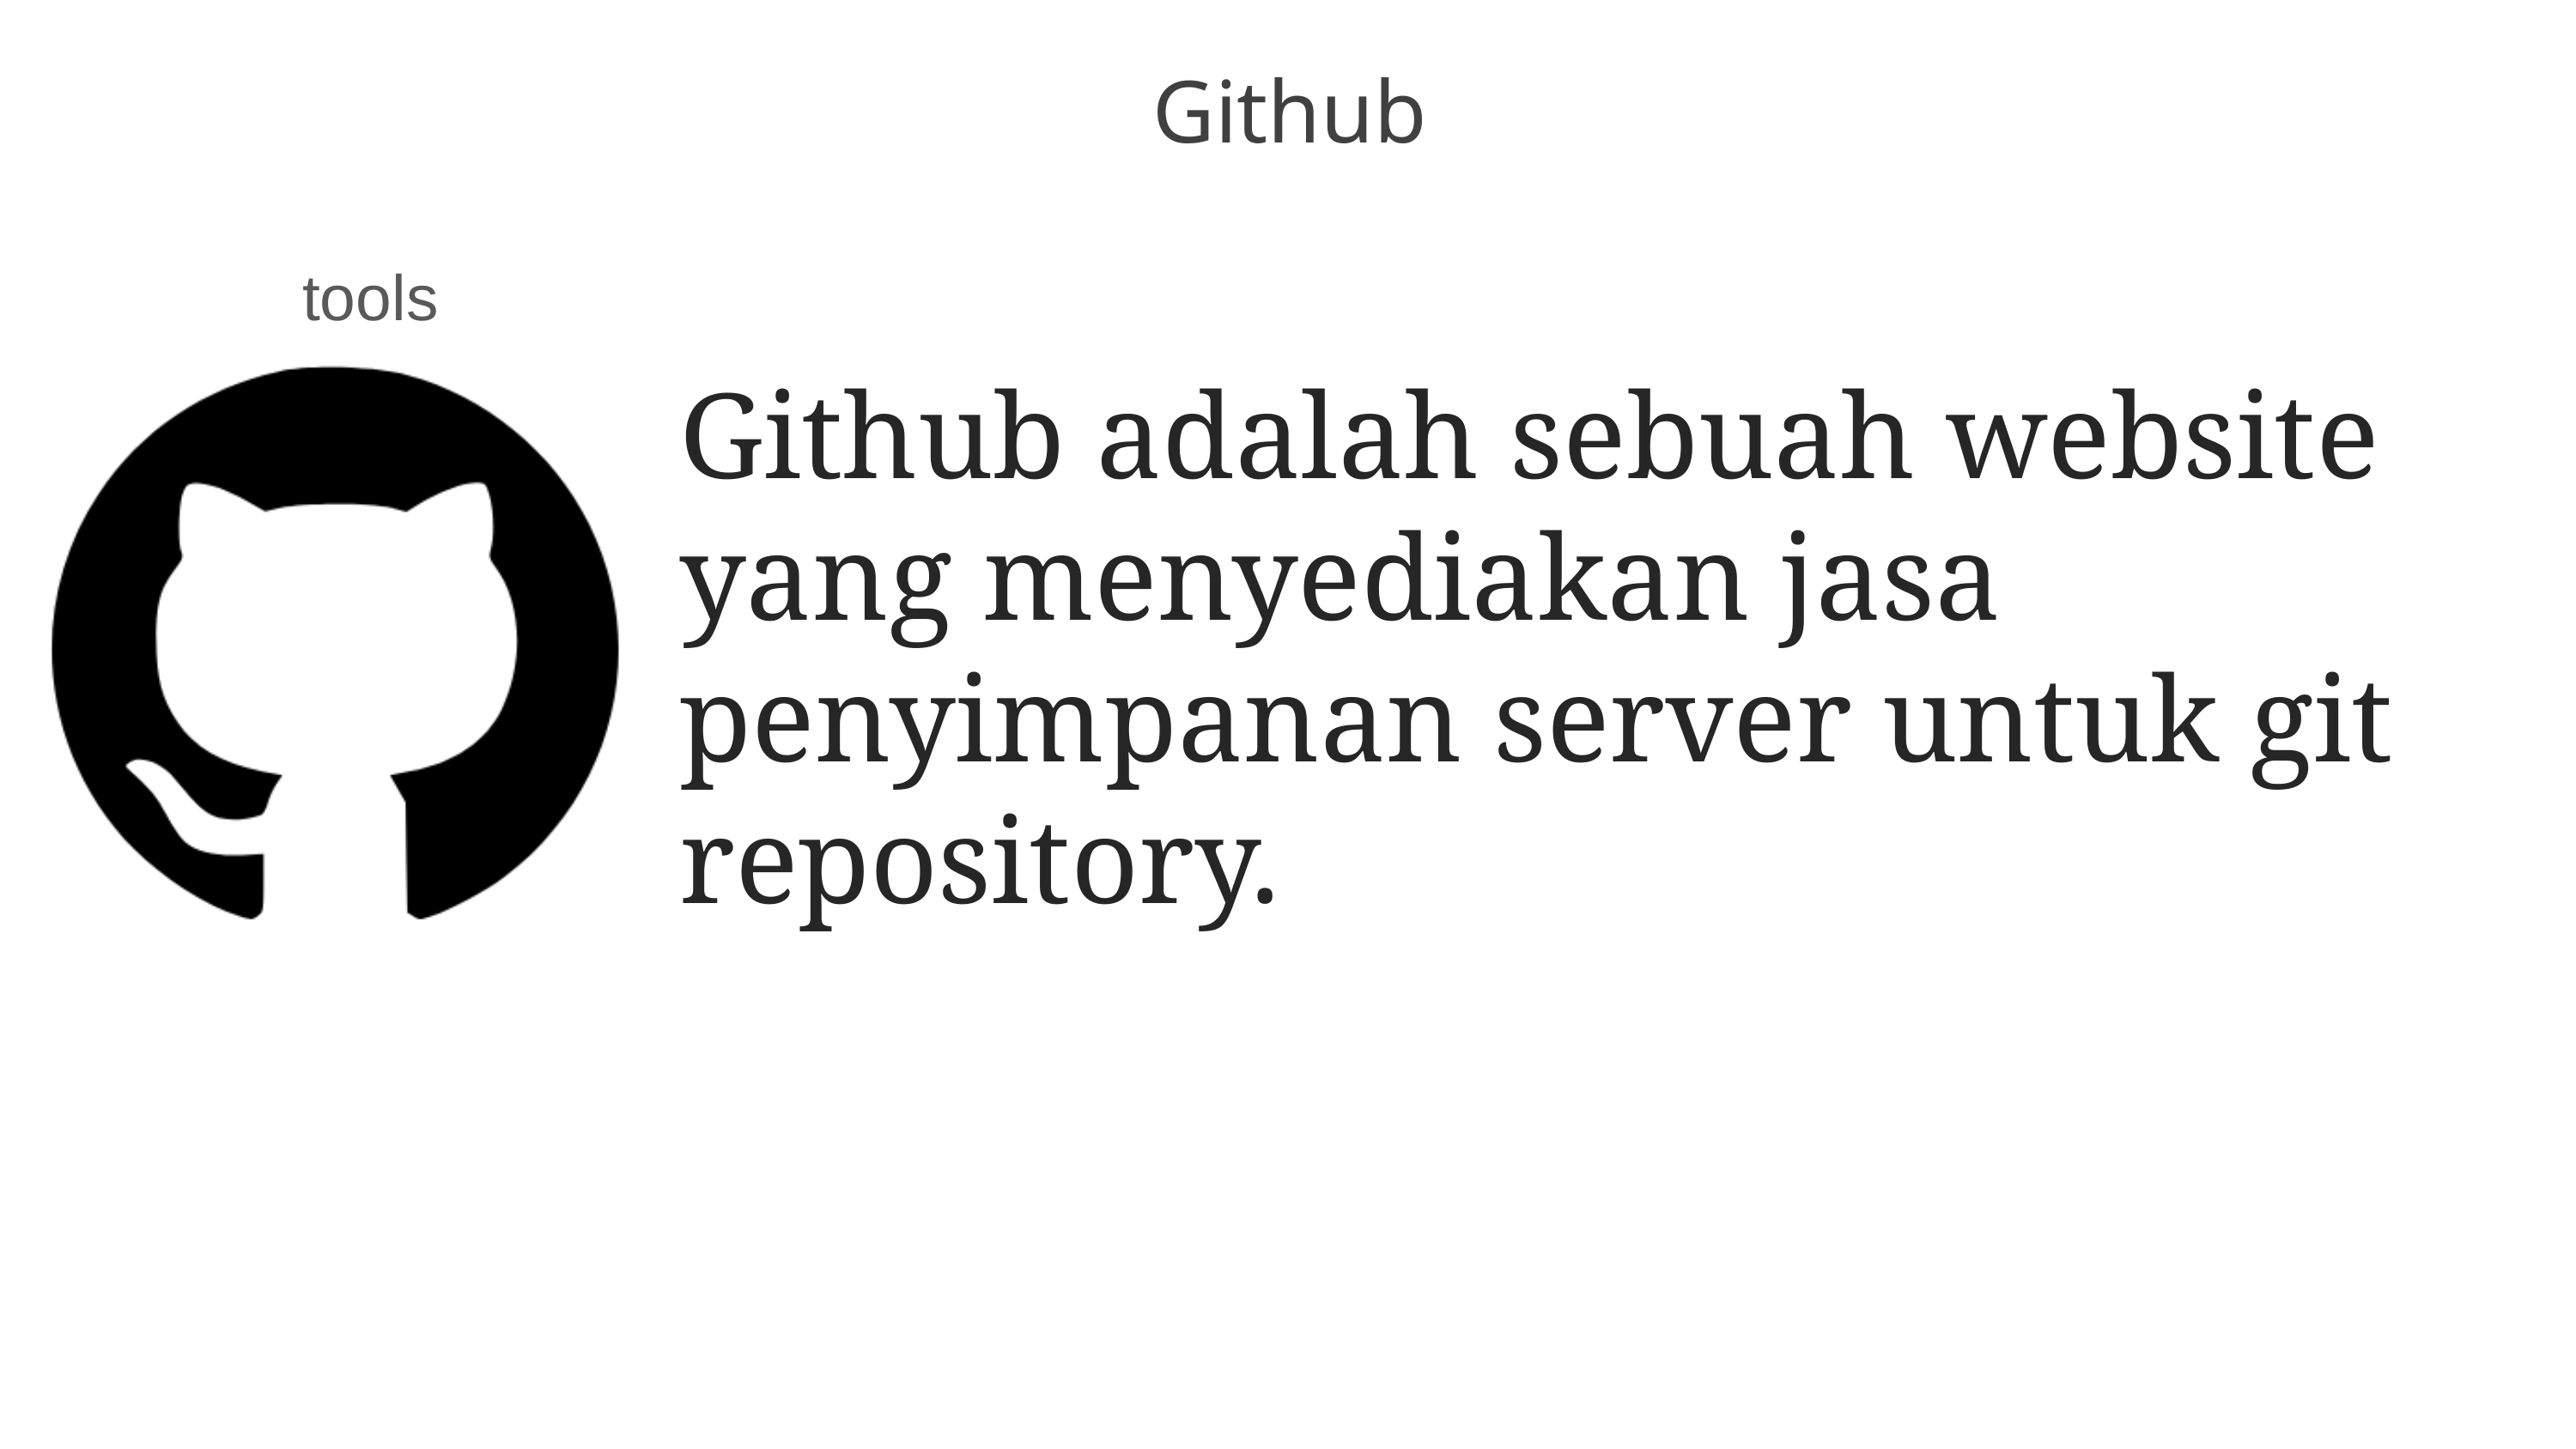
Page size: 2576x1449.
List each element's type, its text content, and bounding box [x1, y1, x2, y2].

text_box tools [75, 240, 667, 349]
title Github [709, 54, 1867, 286]
text_box Github adalah sebuah website yang menyediakan jasa penyimpanan server untuk git repository. [666, 286, 2576, 1002]
picture [39, 348, 632, 940]
